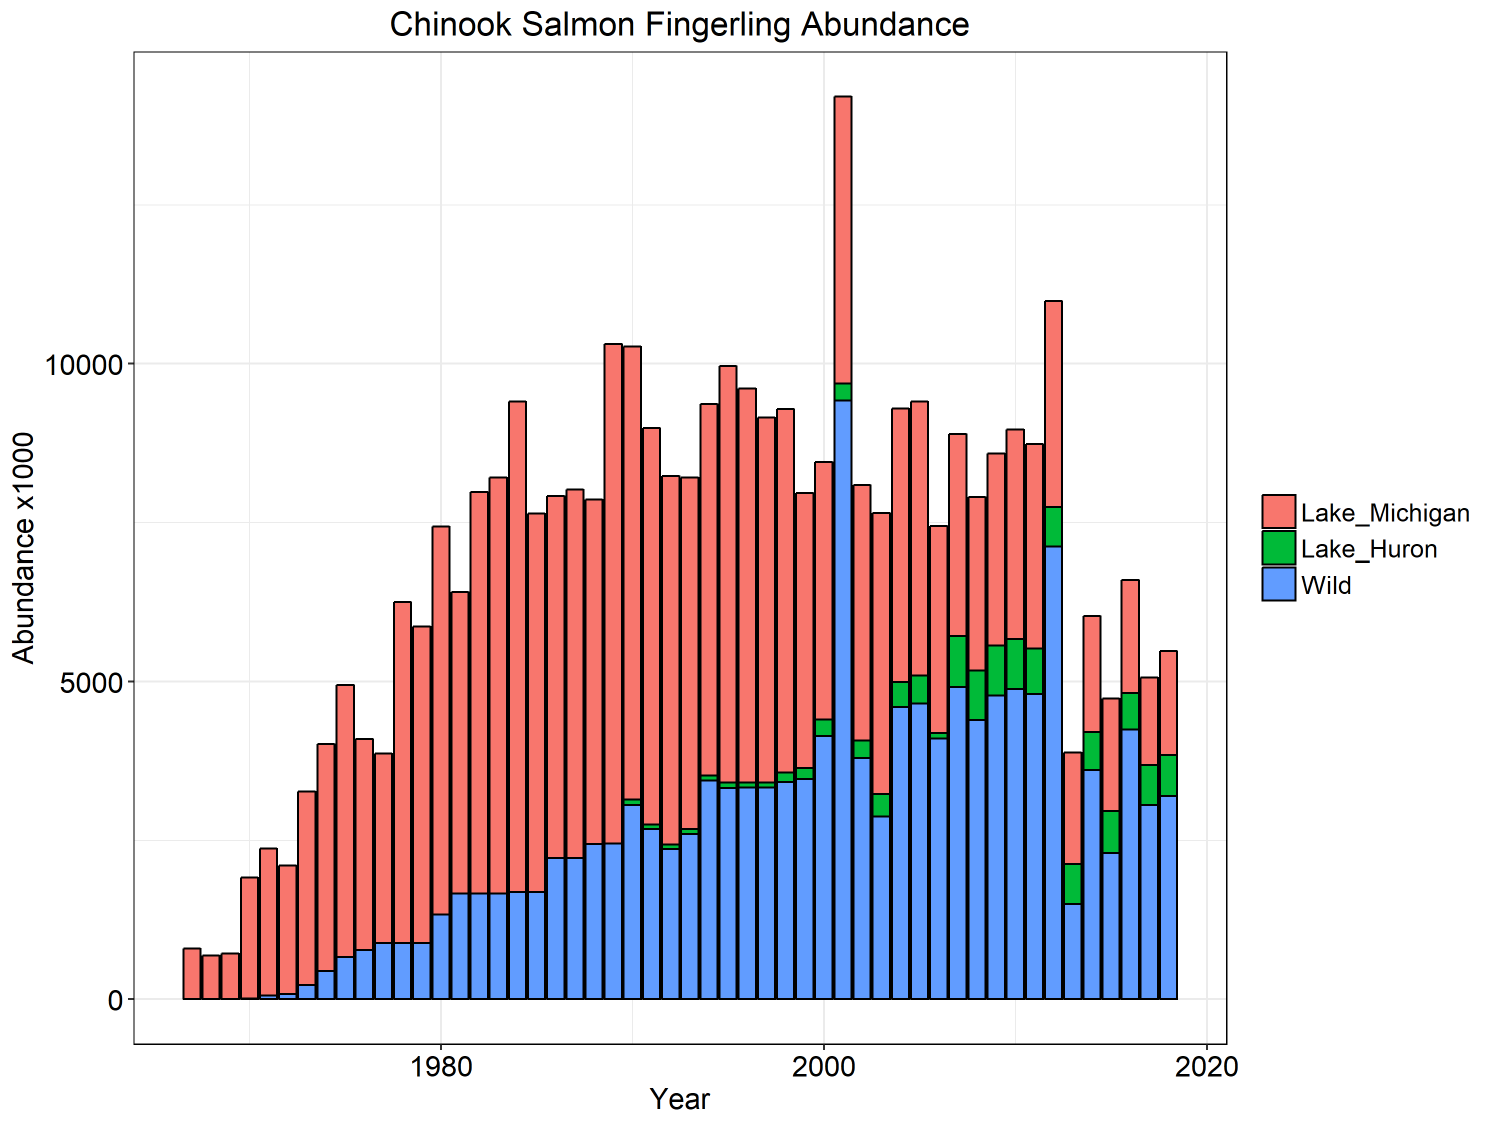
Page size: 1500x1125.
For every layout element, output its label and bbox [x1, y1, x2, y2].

list [0, 0, 1500, 1125]
